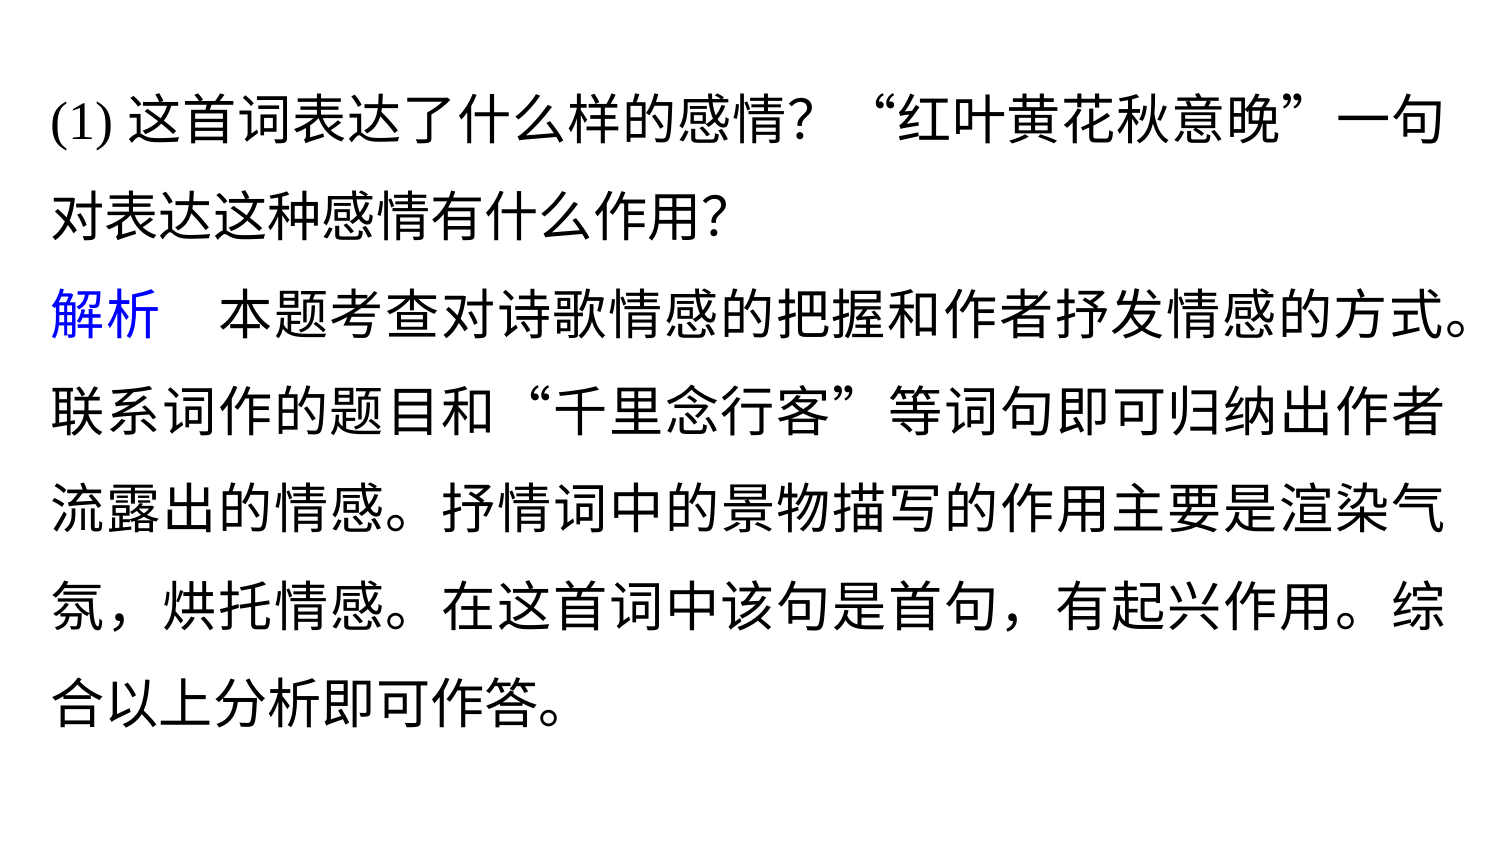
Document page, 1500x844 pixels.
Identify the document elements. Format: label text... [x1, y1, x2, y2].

text_box (1)这首词表达了什么样的感情？“红叶黄花秋意晚”一句对表达这种感情有什么作用？ 解析 本题考查对诗歌情感的把握和作者抒发情感的方式。联系词作的题目和“千里念行客”等词句即可归纳出作者流露出的情感。抒情词中的景物描写的作用主要是渲染气氛，烘托情感。在这首词中该句是首句，有起兴作用。综合以上分析即可作答。 [35, 45, 1461, 742]
